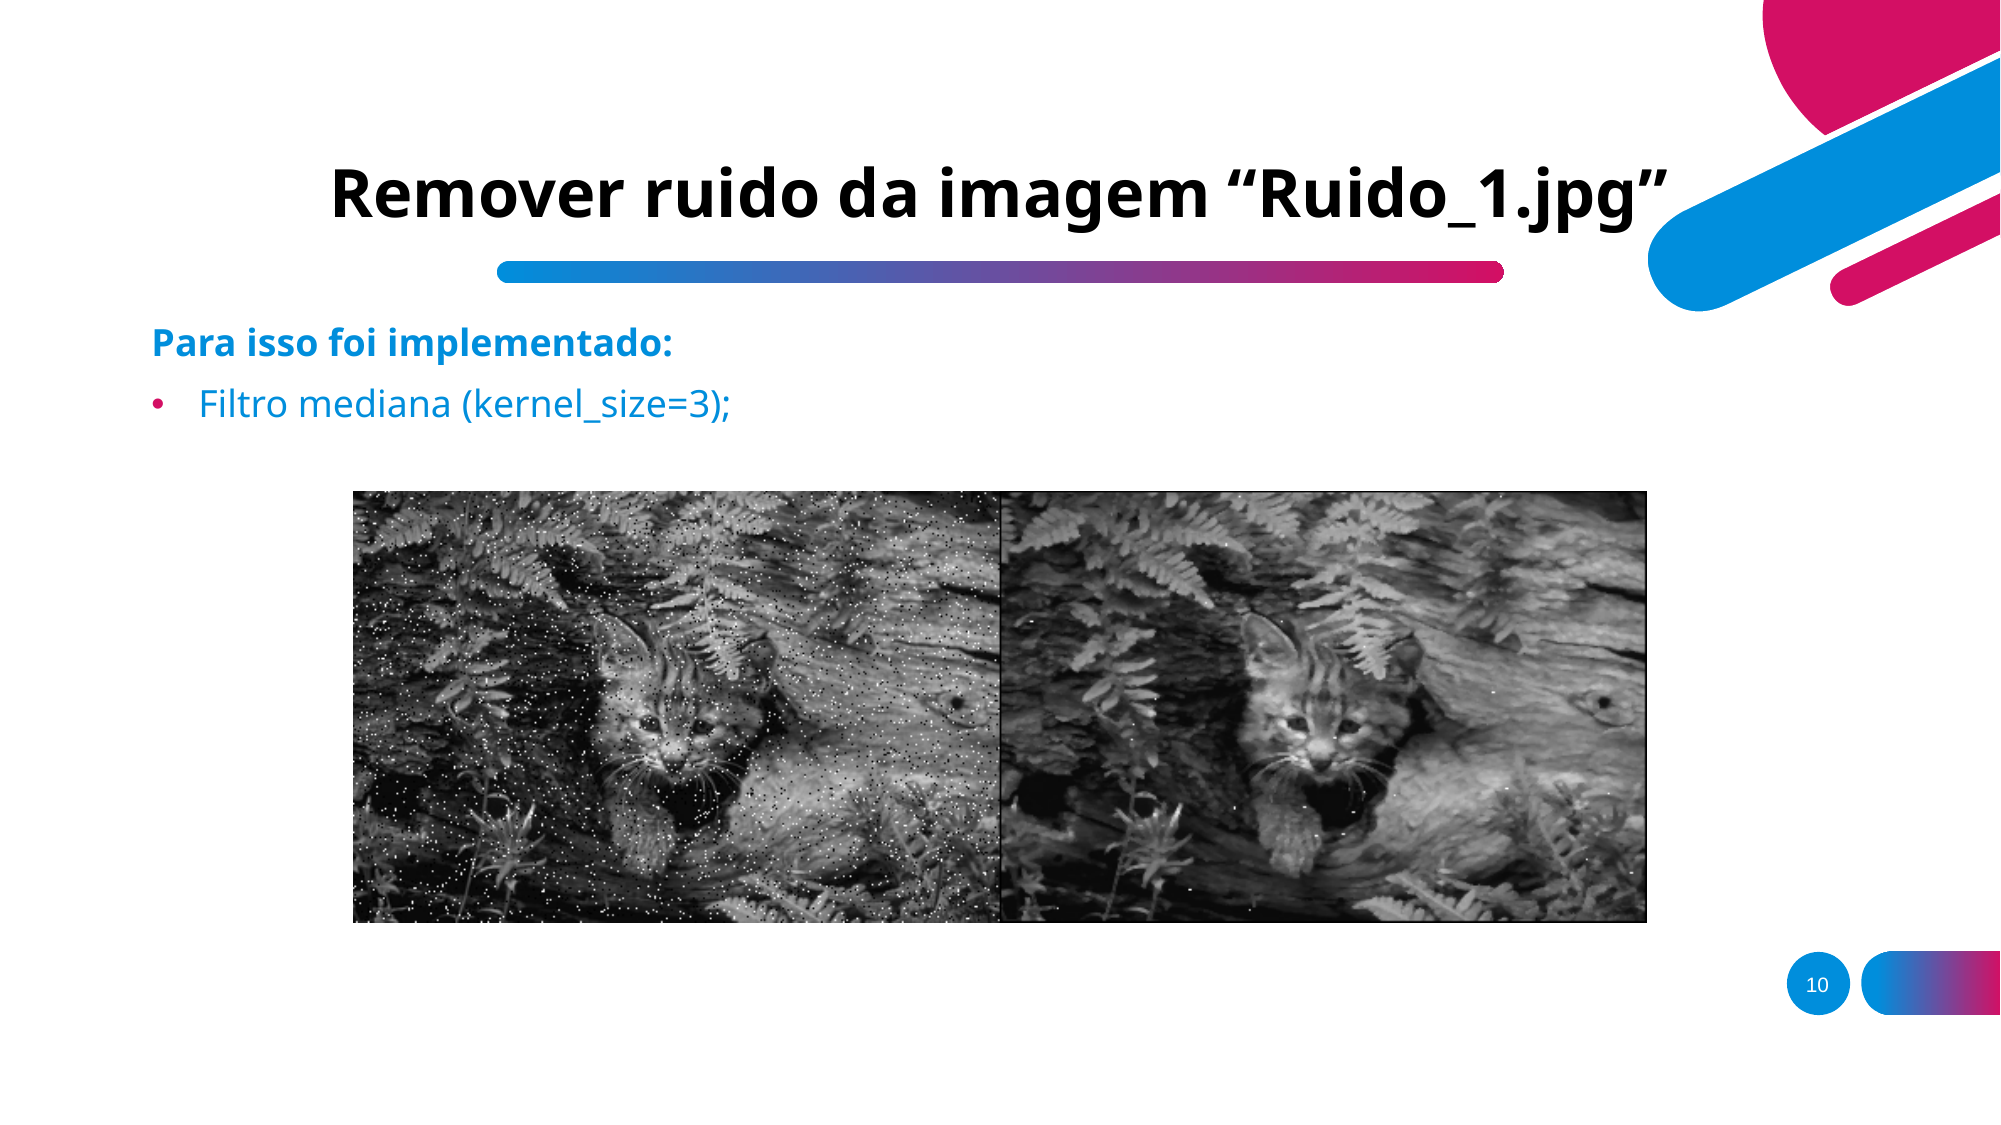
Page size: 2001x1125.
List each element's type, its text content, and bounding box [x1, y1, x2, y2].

list Para isso foi implementado: Filtro mediana (kernel_size=3); [136, 316, 1862, 432]
slide_number 10 [1772, 954, 1863, 1015]
title Remover ruido da imagem “Ruido_1.jpg” [136, 128, 1862, 240]
picture [353, 491, 1647, 923]
